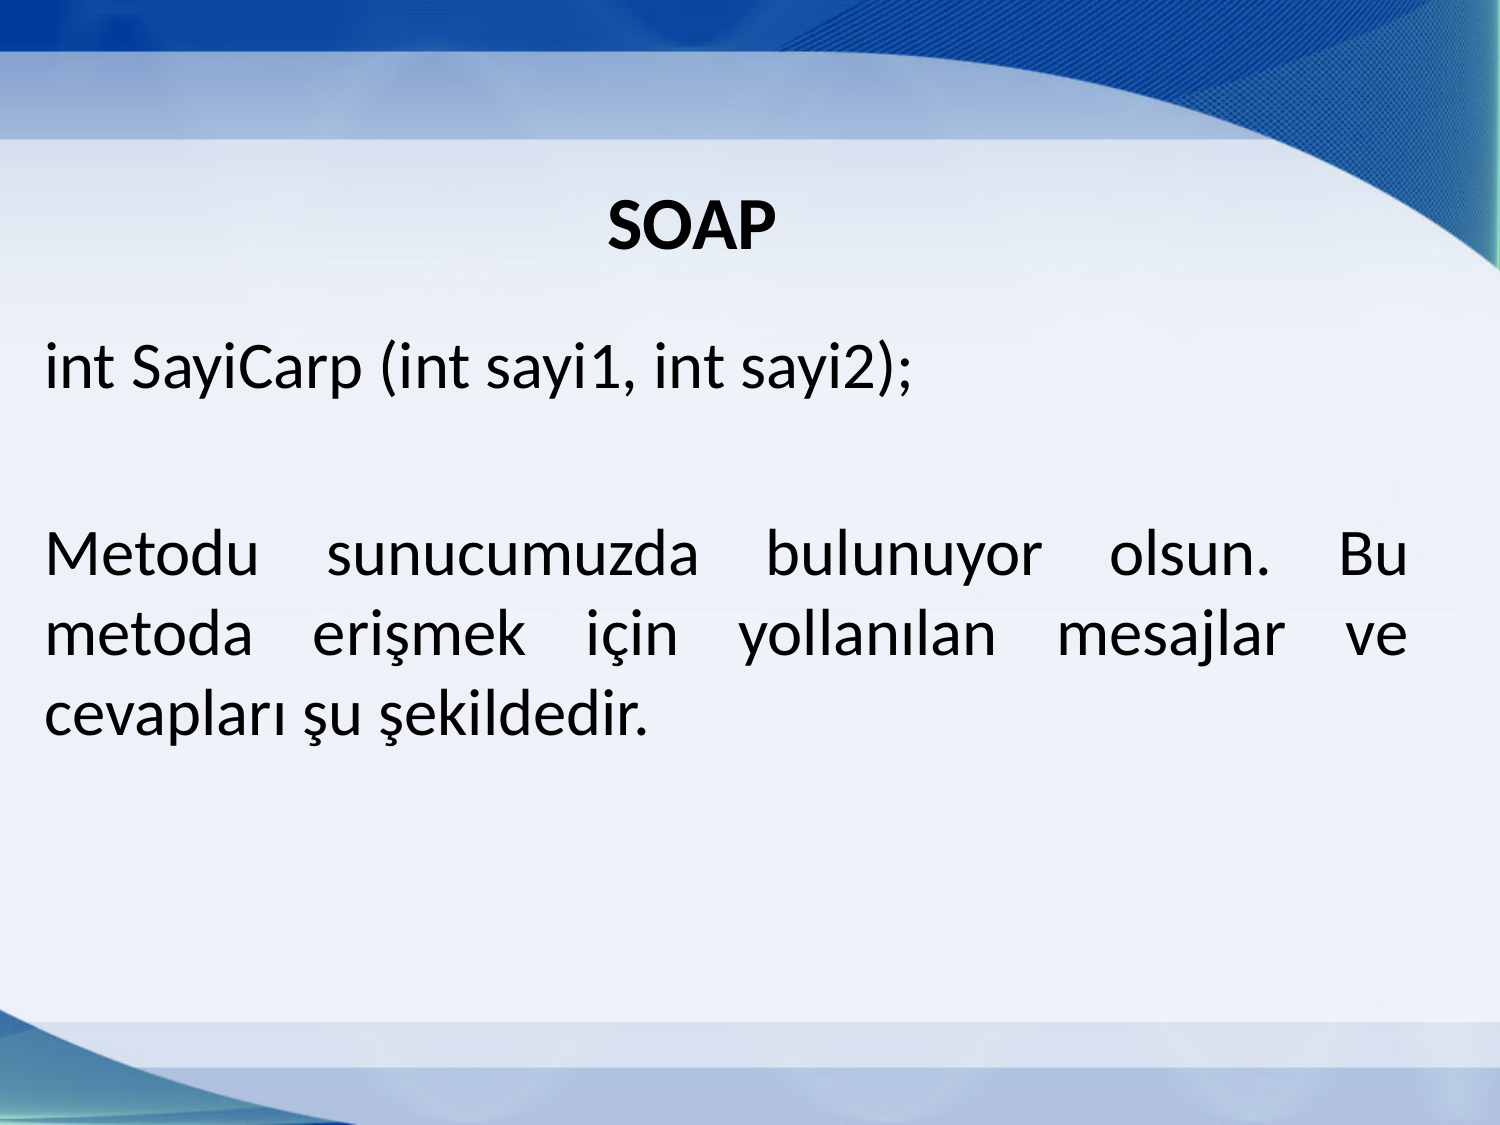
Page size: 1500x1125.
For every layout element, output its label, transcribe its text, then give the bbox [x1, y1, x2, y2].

picture [0, 0, 1500, 1125]
title SOAP [17, 125, 1368, 313]
list int SayiCarp (int sayi1, int sayi2); Metodu sunucumuzda bulunuyor olsun. Bu metoda erişmek için yollanılan mesajlar ve cevapları şu şekildedir. [29, 314, 1425, 1005]
